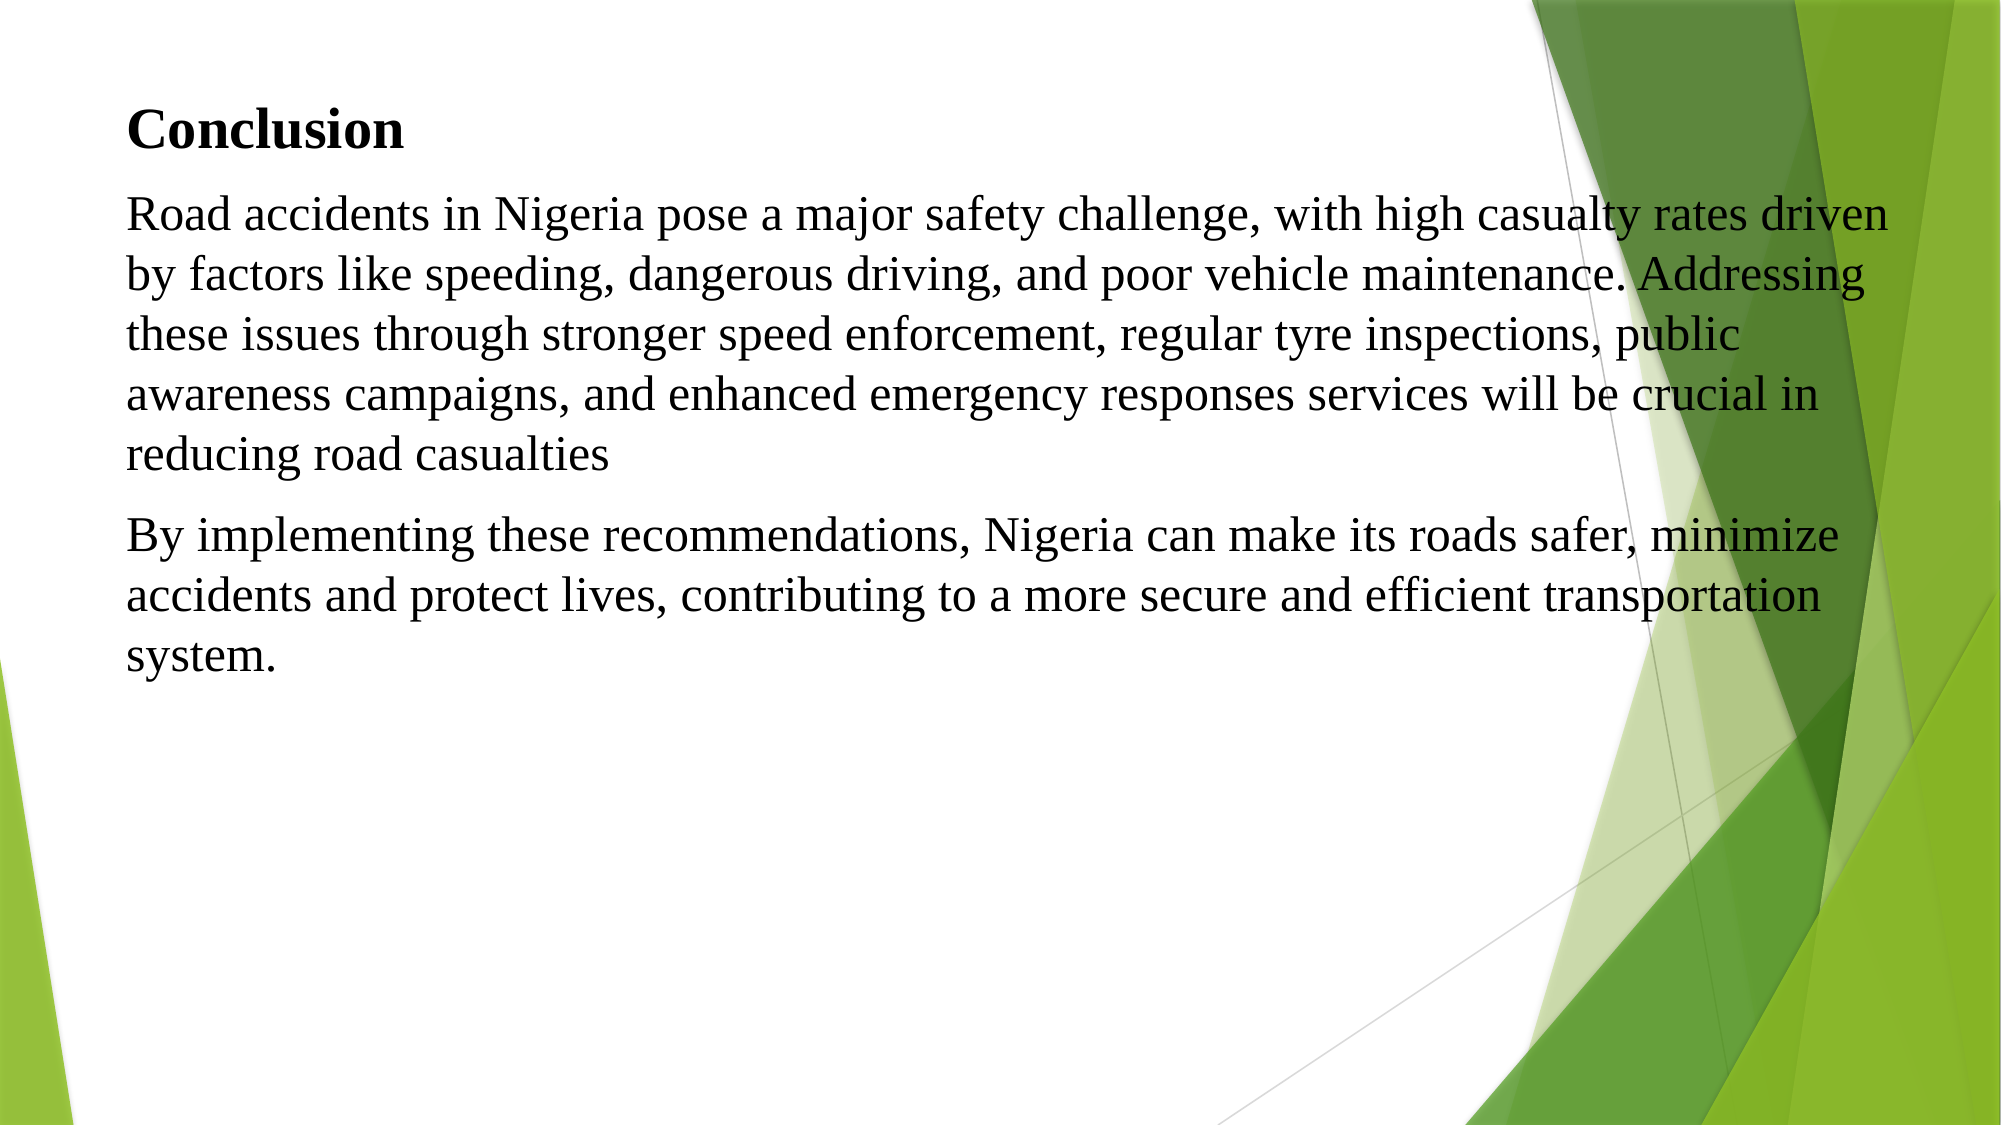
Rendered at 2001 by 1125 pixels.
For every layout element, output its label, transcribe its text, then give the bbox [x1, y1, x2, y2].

list Conclusion Road accidents in Nigeria pose a major safety challenge, with high casualty rates driven by factors like speeding, dangerous driving, and poor vehicle maintenance. Addressing these issues through stronger speed enforcement, regular tyre inspections, public awareness campaigns, and enhanced emergency responses services will be crucial in reducing road casualties By implementing these recommendations, Nigeria can make its roads safer, minimize accidents and protect lives, contributing to a more secure and efficient transportation system. [111, 82, 1920, 1046]
